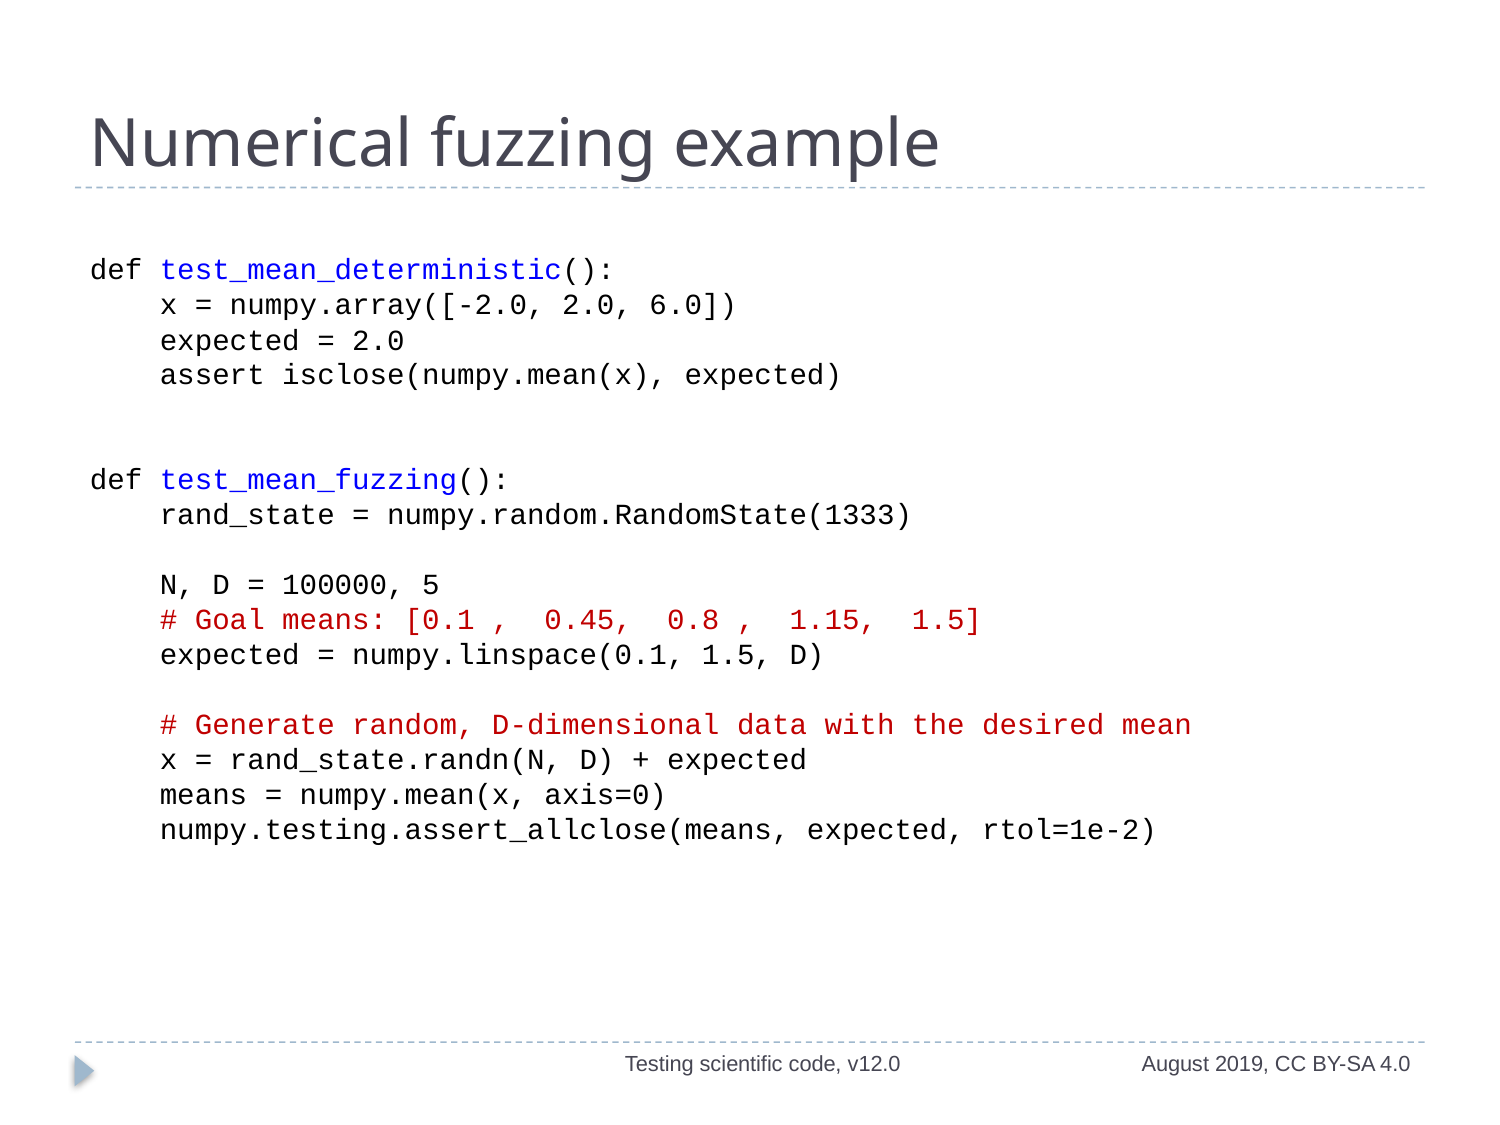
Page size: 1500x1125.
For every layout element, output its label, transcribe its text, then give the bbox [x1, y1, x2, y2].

footer Testing scientific code, v12.0 [475, 1042, 1051, 1103]
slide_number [1051, 1042, 1426, 1103]
list def test_mean_deterministic(): x = numpy.array([-2.0, 2.0, 6.0]) expected = 2.0 assert isclose(numpy.mean(x), expected) def test_mean_fuzzing(): rand_state = numpy.random.RandomState(1333) N, D = 100000, 5 # Goal means: [0.1 , 0.45, 0.8 , 1.15, 1.5] expected = numpy.linspace(0.1, 1.5, D) # Generate random, D-dimensional data with the desired mean x = rand_state.randn(N, D) + expected means = numpy.mean(x, axis=0) numpy.testing.assert_allclose(means, expected, rtol=1e-2) [75, 243, 1425, 1010]
title Numerical fuzzing example [75, 24, 1425, 188]
